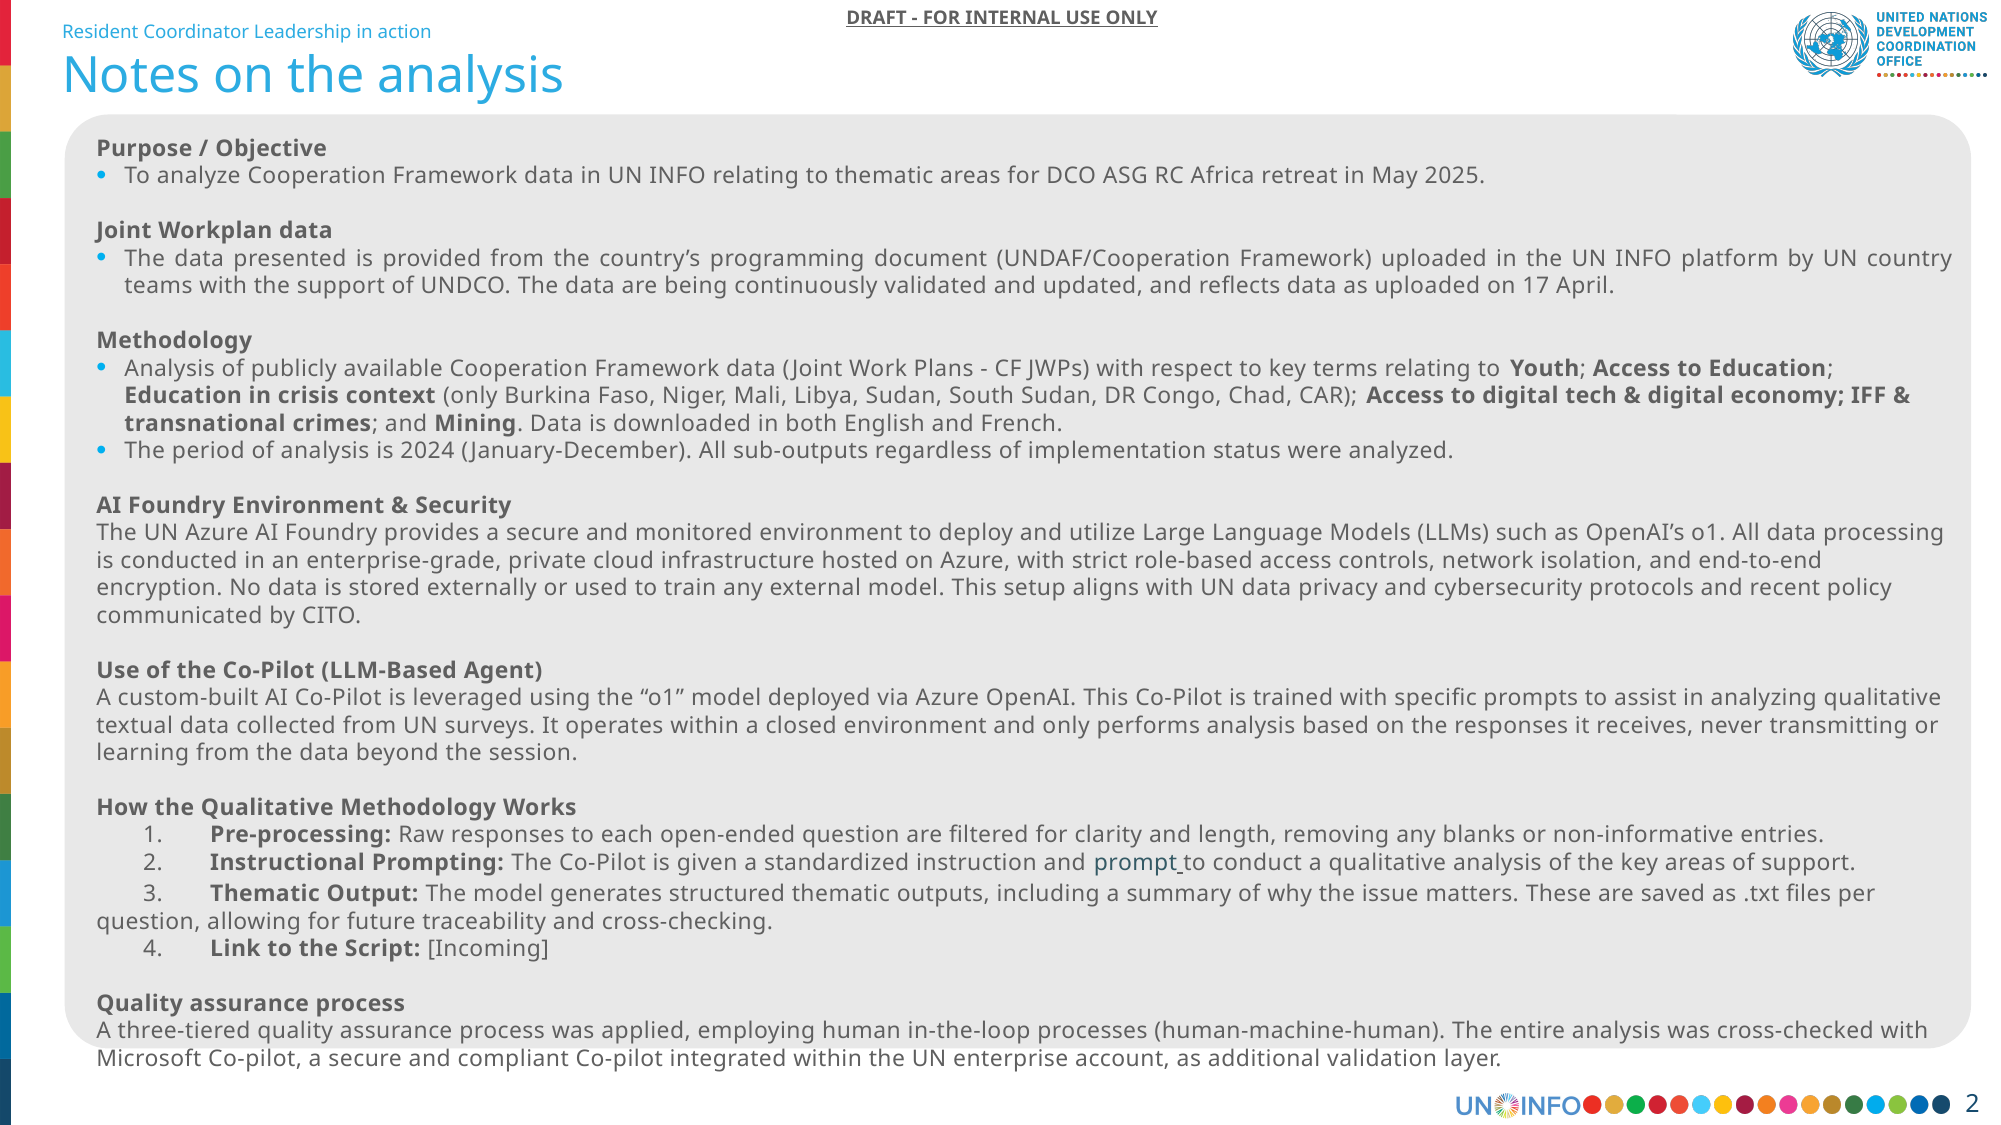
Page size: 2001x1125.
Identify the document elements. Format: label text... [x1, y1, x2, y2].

picture [1793, 12, 1987, 77]
text_box Notes on the analysis [62, 45, 1323, 105]
text_box Purpose / Objective To analyze Cooperation Framework data in UN INFO relating to thematic areas for DCO ASG RC Africa retreat in May 2025. Joint Workplan data The data presented is provided from the country’s programming document (UNDAF/Cooperation Framework) uploaded in the UN INFO platform by UN country teams with the support of UNDCO. The data are being continuously validated and updated, and reflects data as uploaded on 17 April. Methodology Analysis of publicly available Cooperation Framework data (Joint Work Plans - CF JWPs) with respect to key terms relating to Youth; Access to Education; Education in crisis context (only Burkina Faso, Niger, Mali, Libya, Sudan, South Sudan, DR Congo, Chad, CAR); Access to digital tech & digital economy; IFF & transnational crimes; and Mining. Data is downloaded in both English and French. The period of analysis is 2024 (January-December). All sub-outputs regardless of implementation status were analyzed. AI Foundry Environment & Security The UN Azure AI Foundry provides a secure and monitored environment to deploy and utilize Large Language Models (LLMs) such as OpenAI’s o1. All data processing is conducted in an enterprise-grade, private cloud infrastructure hosted on Azure, with strict role-based access controls, network isolation, and end-to-end encryption. No data is stored externally or used to train any external model. This setup aligns with UN data privacy and cybersecurity protocols and recent policy communicated by CITO. Use of the Co-Pilot (LLM-Based Agent) A custom-built AI Co-Pilot is leveraged using the “o1” model deployed via Azure OpenAI. This Co-Pilot is trained with specific prompts to assist in analyzing qualitative textual data collected from UN surveys. It operates within a closed environment and only performs analysis based on the responses it receives, never transmitting or learning from the data beyond the session. How the Qualitative Methodology Works 1. Pre-processing: Raw responses to each open-ended question are filtered for clarity and length, removing any blanks or non-informative entries. 2. Instructional Prompting: The Co-Pilot is given a standardized instruction and prompt to conduct a qualitative analysis of the key areas of support. 3. Thematic Output: The model generates structured thematic outputs, including a summary of why the issue matters. These are saved as .txt files per question, allowing for future traceability and cross-checking. 4. Link to the Script: [Incoming] Quality assurance process A three-tiered quality assurance process was applied, employing human in-the-loop processes (human-machine-human). The entire analysis was cross-checked with Microsoft Co-pilot, a secure and compliant Co-pilot integrated within the UN enterprise account, as additional validation layer. [81, 126, 1971, 1125]
picture [1793, 52, 1821, 77]
text_box [63, 112, 1960, 1041]
picture [0, 1059, 12, 1125]
text_box Resident Coordinator Leadership in action [62, 19, 589, 43]
picture [0, 0, 12, 992]
